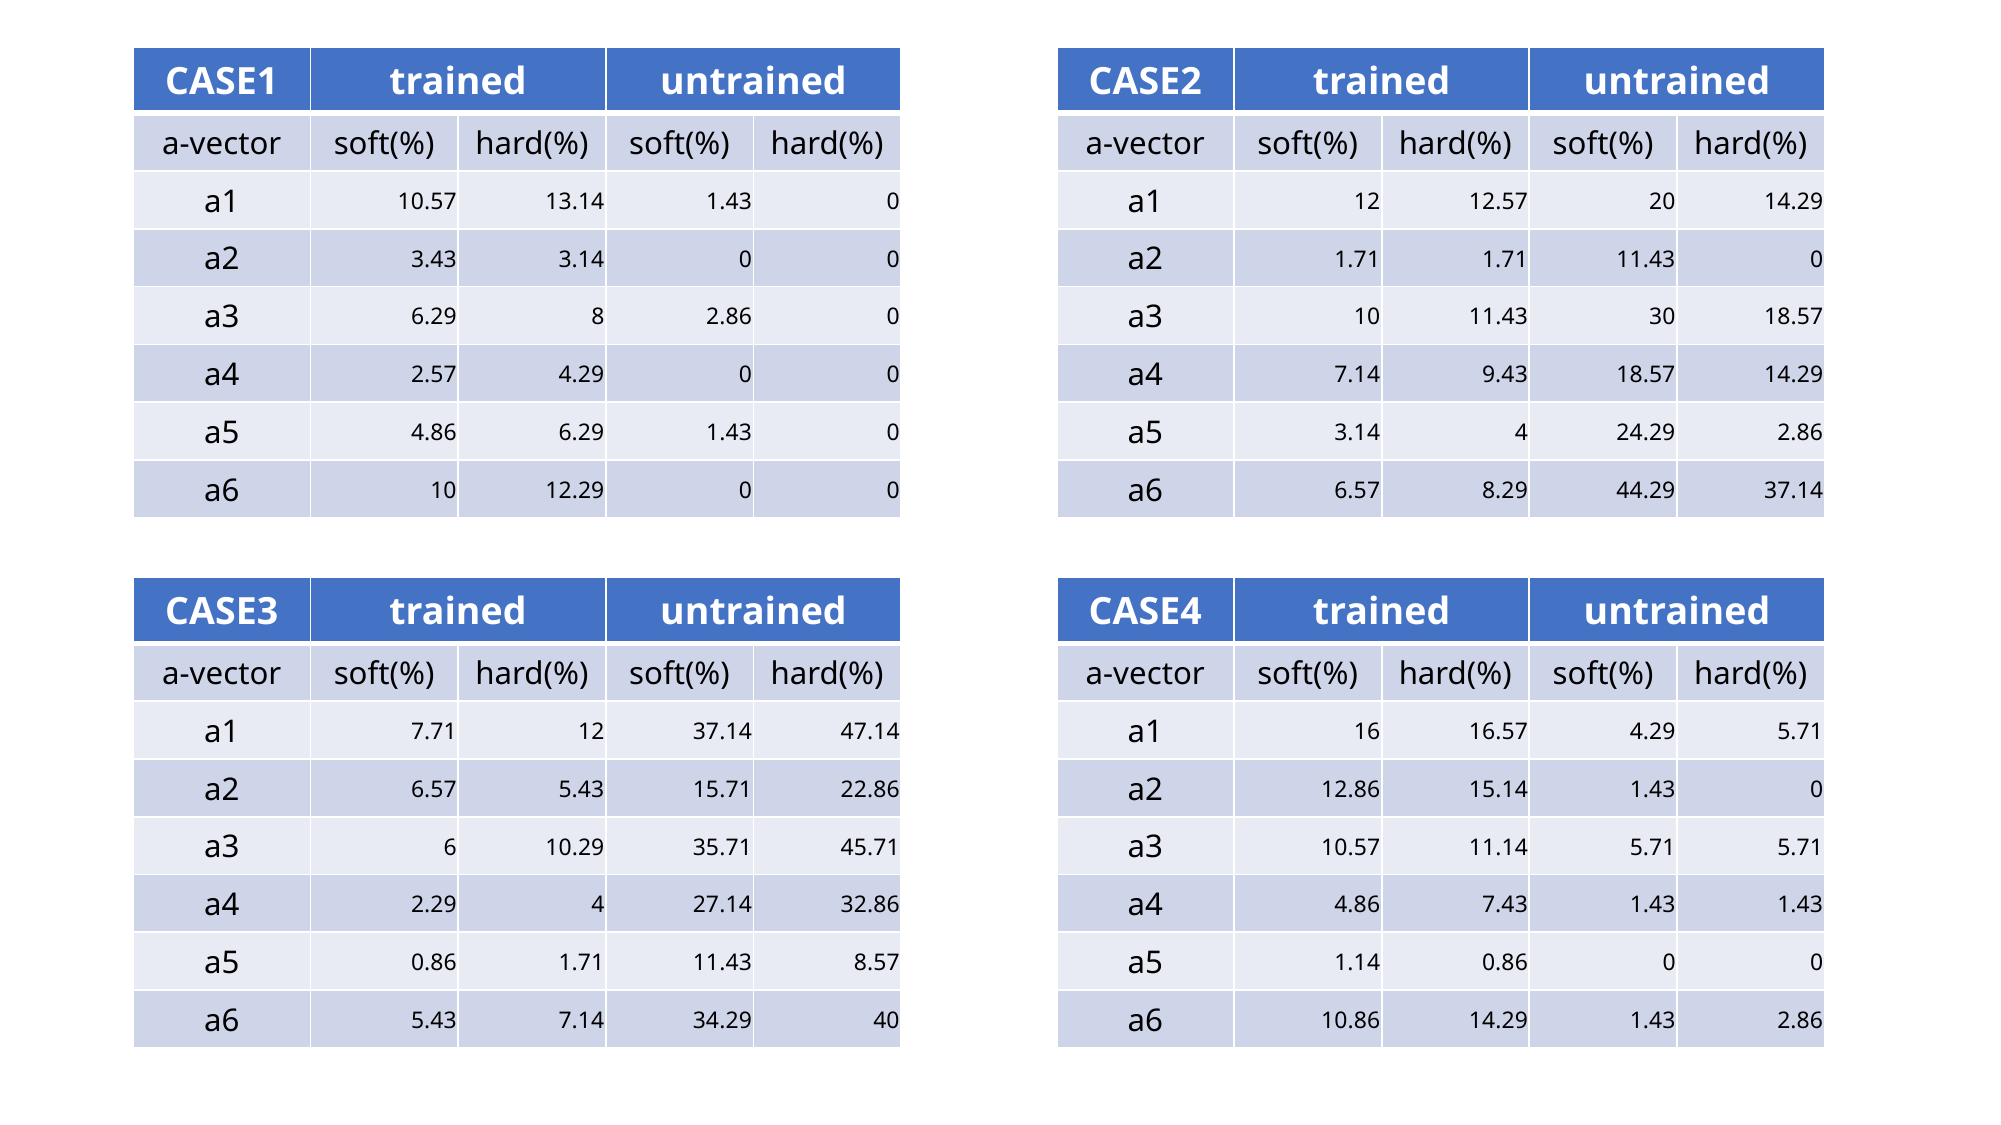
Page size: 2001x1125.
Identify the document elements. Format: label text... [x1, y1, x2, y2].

table_cell 1.14 [1235, 933, 1381, 989]
table_cell 0 [1678, 230, 1824, 286]
table_cell 3.14 [1235, 403, 1381, 459]
table_cell 32.86 [754, 875, 900, 931]
table_cell 14.29 [1383, 991, 1528, 1047]
table_cell 34.29 [607, 991, 753, 1047]
table_header CASE2 [1058, 48, 1233, 110]
table_cell a3 [1058, 287, 1233, 344]
table_cell hard(%) [1383, 646, 1528, 700]
table_cell 5.71 [1530, 818, 1676, 874]
table_cell 2.86 [1678, 991, 1824, 1047]
table_cell 1.43 [1678, 875, 1824, 931]
table_cell 0 [607, 345, 753, 401]
table_cell 10.57 [311, 172, 457, 228]
table_cell 30 [1530, 287, 1676, 344]
table_cell 10.29 [459, 818, 605, 874]
table_cell 15.71 [607, 760, 753, 816]
table_header CASE3 [134, 578, 310, 641]
table_cell 37.14 [1678, 461, 1824, 517]
table_cell 24.29 [1530, 403, 1676, 459]
table_cell hard(%) [754, 116, 900, 170]
table_cell 1.43 [607, 172, 753, 228]
table_cell 44.29 [1530, 461, 1676, 517]
table_cell hard(%) [1678, 116, 1824, 170]
table_header untrained [607, 578, 900, 641]
table_cell 4.86 [311, 403, 457, 459]
table_cell 14.29 [1678, 345, 1824, 401]
table_cell a2 [134, 230, 310, 286]
table_cell 12.86 [1235, 760, 1381, 816]
table_cell 14.29 [1678, 172, 1824, 228]
table_cell 9.43 [1383, 345, 1528, 401]
table_cell a6 [134, 461, 310, 517]
table_cell 1.71 [459, 933, 605, 989]
table_cell 6.57 [1235, 461, 1381, 517]
table_cell 0 [754, 403, 900, 459]
table_cell 4 [1383, 403, 1528, 459]
table_cell 11.43 [1530, 230, 1676, 286]
table_cell a5 [1058, 933, 1233, 989]
table_cell 1.43 [607, 403, 753, 459]
table_cell 0.86 [1383, 933, 1528, 989]
table_cell 0 [607, 461, 753, 517]
table_cell 12 [1235, 172, 1381, 228]
table_cell 2.29 [311, 875, 457, 931]
table_cell a5 [134, 933, 310, 989]
table_header CASE4 [1058, 578, 1233, 641]
table_header CASE1 [134, 48, 310, 110]
table_cell a4 [134, 345, 310, 401]
table_cell soft(%) [1530, 116, 1676, 170]
table_cell 11.43 [607, 933, 753, 989]
table_cell 0 [754, 461, 900, 517]
table_cell a1 [134, 172, 310, 228]
table_cell 6.29 [459, 403, 605, 459]
table_cell 16 [1235, 702, 1381, 758]
table_cell 7.14 [459, 991, 605, 1047]
table_cell 40 [754, 991, 900, 1047]
table_cell a2 [1058, 230, 1233, 286]
table_cell soft(%) [1530, 646, 1676, 700]
table_cell 4 [459, 875, 605, 931]
table_cell soft(%) [607, 646, 753, 700]
table_header untrained [1530, 578, 1824, 641]
table_cell 0 [754, 230, 900, 286]
table_cell a4 [1058, 875, 1233, 931]
table_header trained [311, 578, 605, 641]
table_cell 10 [1235, 287, 1381, 344]
table_cell a6 [1058, 461, 1233, 517]
table_cell a-vector [1058, 646, 1233, 700]
table_cell 15.14 [1383, 760, 1528, 816]
table_cell 4.29 [459, 345, 605, 401]
table_cell a1 [1058, 702, 1233, 758]
table_cell 1.43 [1530, 875, 1676, 931]
table_cell 12.57 [1383, 172, 1528, 228]
table_cell hard(%) [1678, 646, 1824, 700]
table_cell 11.43 [1383, 287, 1528, 344]
table_cell 47.14 [754, 702, 900, 758]
table_cell 0 [754, 287, 900, 344]
table_cell 0 [1678, 760, 1824, 816]
table_cell a6 [1058, 991, 1233, 1047]
table_cell 6.57 [311, 760, 457, 816]
table_cell a4 [134, 875, 310, 931]
table_cell hard(%) [754, 646, 900, 700]
table_cell 5.43 [311, 991, 457, 1047]
table_cell 12 [459, 702, 605, 758]
table_cell 11.14 [1383, 818, 1528, 874]
table_cell 35.71 [607, 818, 753, 874]
table_cell 27.14 [607, 875, 753, 931]
table_header trained [1235, 48, 1528, 110]
table_cell a-vector [1058, 116, 1233, 170]
table_cell 12.29 [459, 461, 605, 517]
table_cell a-vector [134, 116, 310, 170]
table_cell 1.71 [1235, 230, 1381, 286]
table_cell 3.43 [311, 230, 457, 286]
table_cell soft(%) [1235, 116, 1381, 170]
table_cell 0 [607, 230, 753, 286]
table_cell 6.29 [311, 287, 457, 344]
table_cell 8.29 [1383, 461, 1528, 517]
table_cell hard(%) [459, 646, 605, 700]
table_cell 37.14 [607, 702, 753, 758]
table_cell 8 [459, 287, 605, 344]
table_cell 7.71 [311, 702, 457, 758]
table_cell a5 [1058, 403, 1233, 459]
table_cell a5 [134, 403, 310, 459]
table_cell a-vector [134, 646, 310, 700]
table_cell 5.71 [1678, 702, 1824, 758]
table_cell 5.43 [459, 760, 605, 816]
table_cell 10 [311, 461, 457, 517]
table_cell a3 [134, 287, 310, 344]
table_cell a2 [134, 760, 310, 816]
table_cell hard(%) [1383, 116, 1528, 170]
table_cell 8.57 [754, 933, 900, 989]
table_cell a2 [1058, 760, 1233, 816]
table_cell 0.86 [311, 933, 457, 989]
table_cell 3.14 [459, 230, 605, 286]
table_cell 2.57 [311, 345, 457, 401]
table_cell 0 [754, 345, 900, 401]
table_cell a4 [1058, 345, 1233, 401]
table_cell 1.71 [1383, 230, 1528, 286]
table_cell soft(%) [1235, 646, 1381, 700]
table_cell a1 [1058, 172, 1233, 228]
table_cell 1.43 [1530, 760, 1676, 816]
table_cell 20 [1530, 172, 1676, 228]
table_cell 7.43 [1383, 875, 1528, 931]
table_cell 7.14 [1235, 345, 1381, 401]
table_cell soft(%) [311, 646, 457, 700]
table_cell 18.57 [1530, 345, 1676, 401]
table_header trained [1235, 578, 1528, 641]
table_cell 6 [311, 818, 457, 874]
table_cell a3 [134, 818, 310, 874]
table_cell 0 [754, 172, 900, 228]
table_cell a6 [134, 991, 310, 1047]
table_cell soft(%) [607, 116, 753, 170]
table_header untrained [1530, 48, 1824, 110]
table_cell 4.29 [1530, 702, 1676, 758]
table_cell 13.14 [459, 172, 605, 228]
table_cell hard(%) [459, 116, 605, 170]
table_cell 45.71 [754, 818, 900, 874]
table_cell 5.71 [1678, 818, 1824, 874]
table_cell 0 [1530, 933, 1676, 989]
table_cell 4.86 [1235, 875, 1381, 931]
table_cell 16.57 [1383, 702, 1528, 758]
table_cell 0 [1678, 933, 1824, 989]
table_cell 2.86 [1678, 403, 1824, 459]
table_cell soft(%) [311, 116, 457, 170]
table_cell 10.86 [1235, 991, 1381, 1047]
table_header trained [311, 48, 605, 110]
table_cell 18.57 [1678, 287, 1824, 344]
table_cell 10.57 [1235, 818, 1381, 874]
table_cell a1 [134, 702, 310, 758]
table_header untrained [607, 48, 900, 110]
table_cell 1.43 [1530, 991, 1676, 1047]
table_cell 2.86 [607, 287, 753, 344]
table_cell a3 [1058, 818, 1233, 874]
table_cell 22.86 [754, 760, 900, 816]
